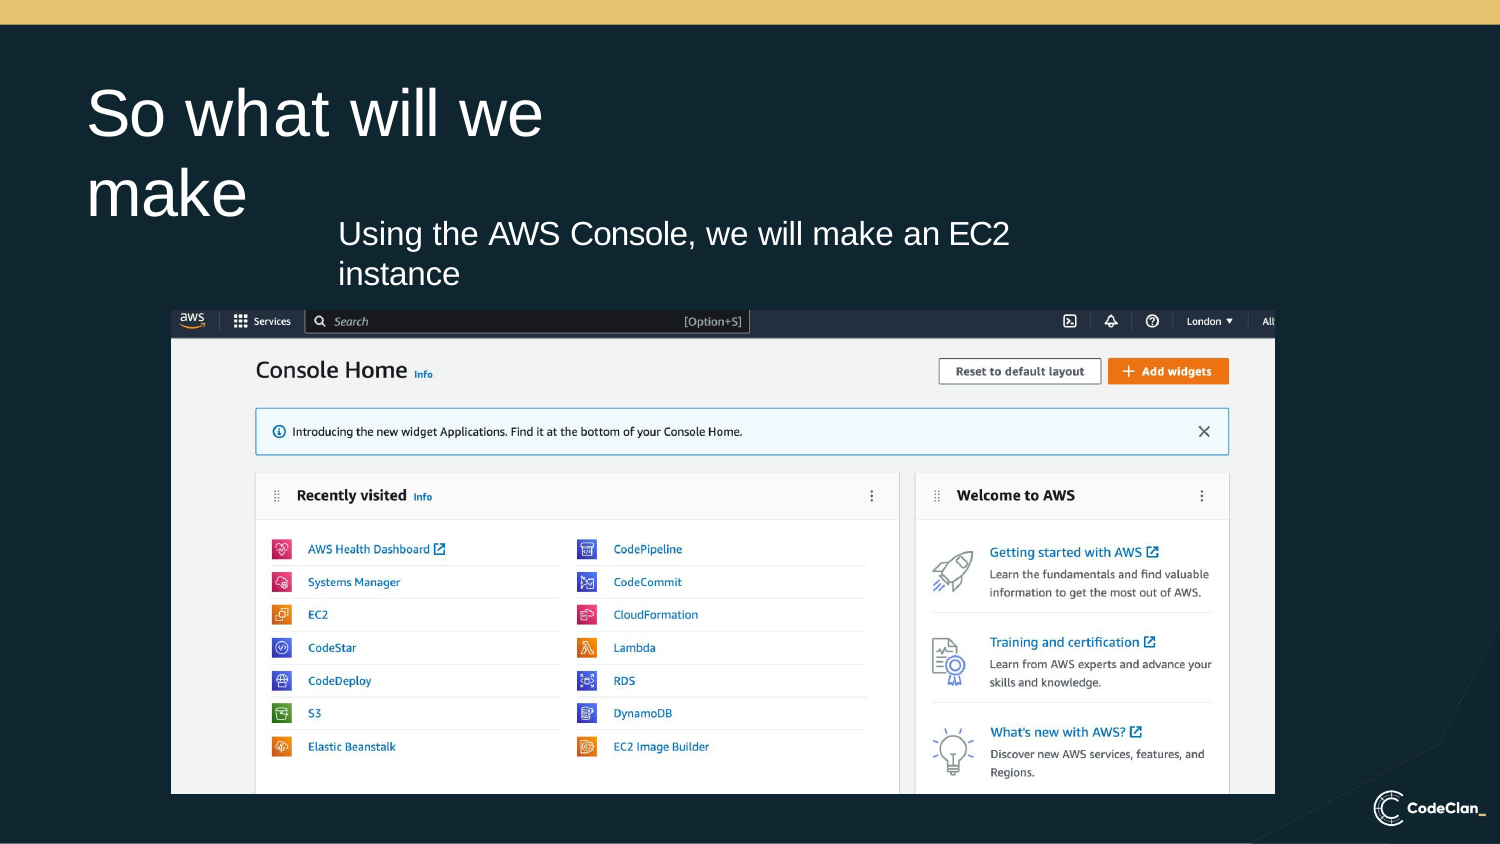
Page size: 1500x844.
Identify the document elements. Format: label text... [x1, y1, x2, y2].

text_box [0, 0, 1500, 25]
title So what will we make [84, 68, 718, 231]
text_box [171, 309, 1500, 844]
text_box Using the AWS Console, we will make an EC2 instance [336, 209, 1139, 292]
